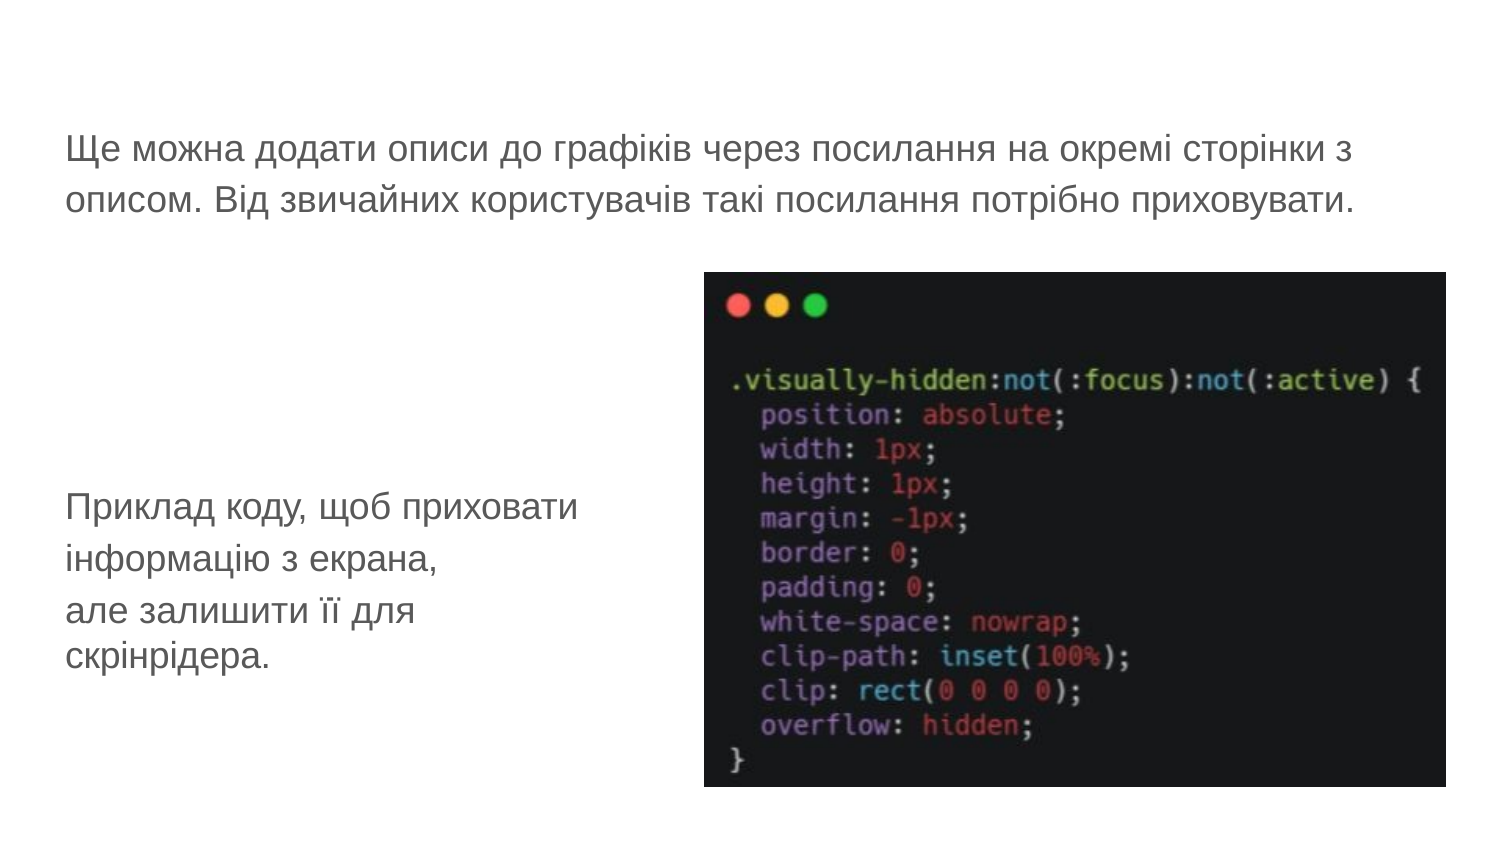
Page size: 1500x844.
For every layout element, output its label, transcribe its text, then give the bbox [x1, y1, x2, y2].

text_box Приклад коду, щоб приховати інформацію з екрана, але залишити її для скрінрідера. [63, 474, 637, 676]
picture [704, 272, 1446, 787]
text_box Ще можна додати описи до графіків через посилання на окремі сторінки з описом. Від звичайних користувачів такі посилання потрібно приховувати. [63, 115, 1360, 221]
